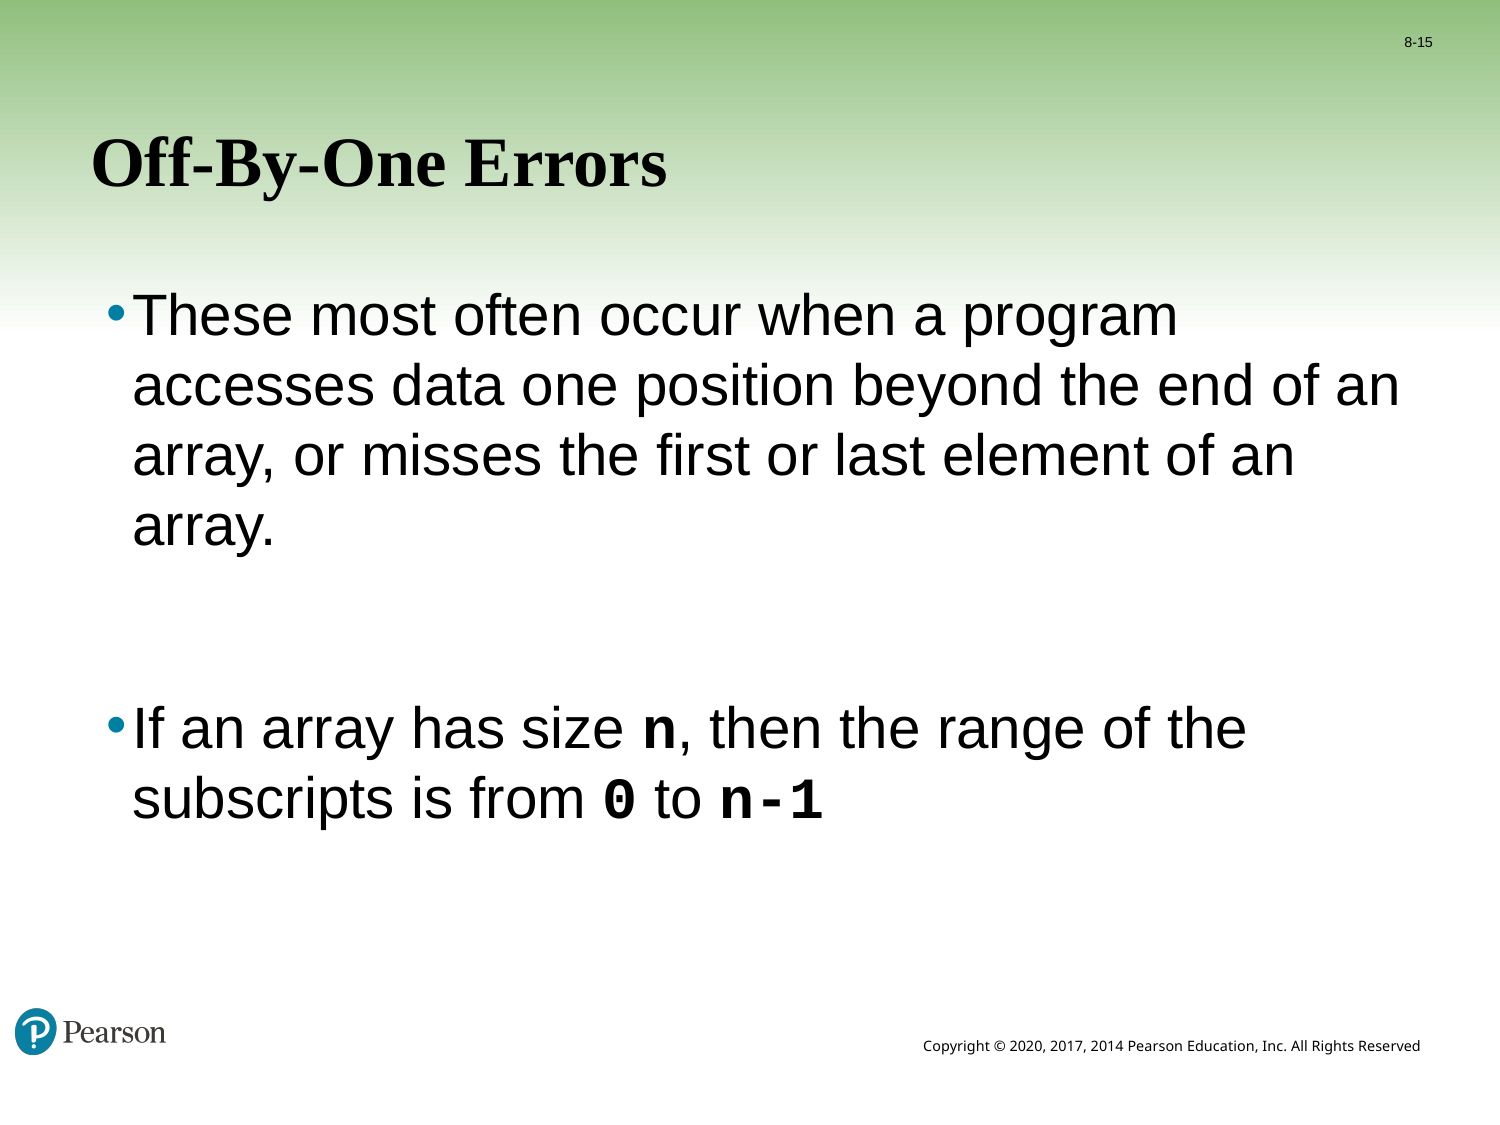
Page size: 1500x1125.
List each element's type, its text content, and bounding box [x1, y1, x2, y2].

picture [41, 1008, 166, 1055]
list These most often occur when a program accesses data one position beyond the end of an array, or misses the first or last element of an array. If an array has size n, then the range of the subscripts is from 0 to n-1 [75, 262, 1425, 1005]
slide_number 8-15 [1389, 18, 1480, 49]
title Off-By-One Errors [75, 35, 1425, 216]
picture [23, 1017, 49, 1042]
picture [15, 1008, 30, 1024]
picture [15, 1041, 26, 1055]
